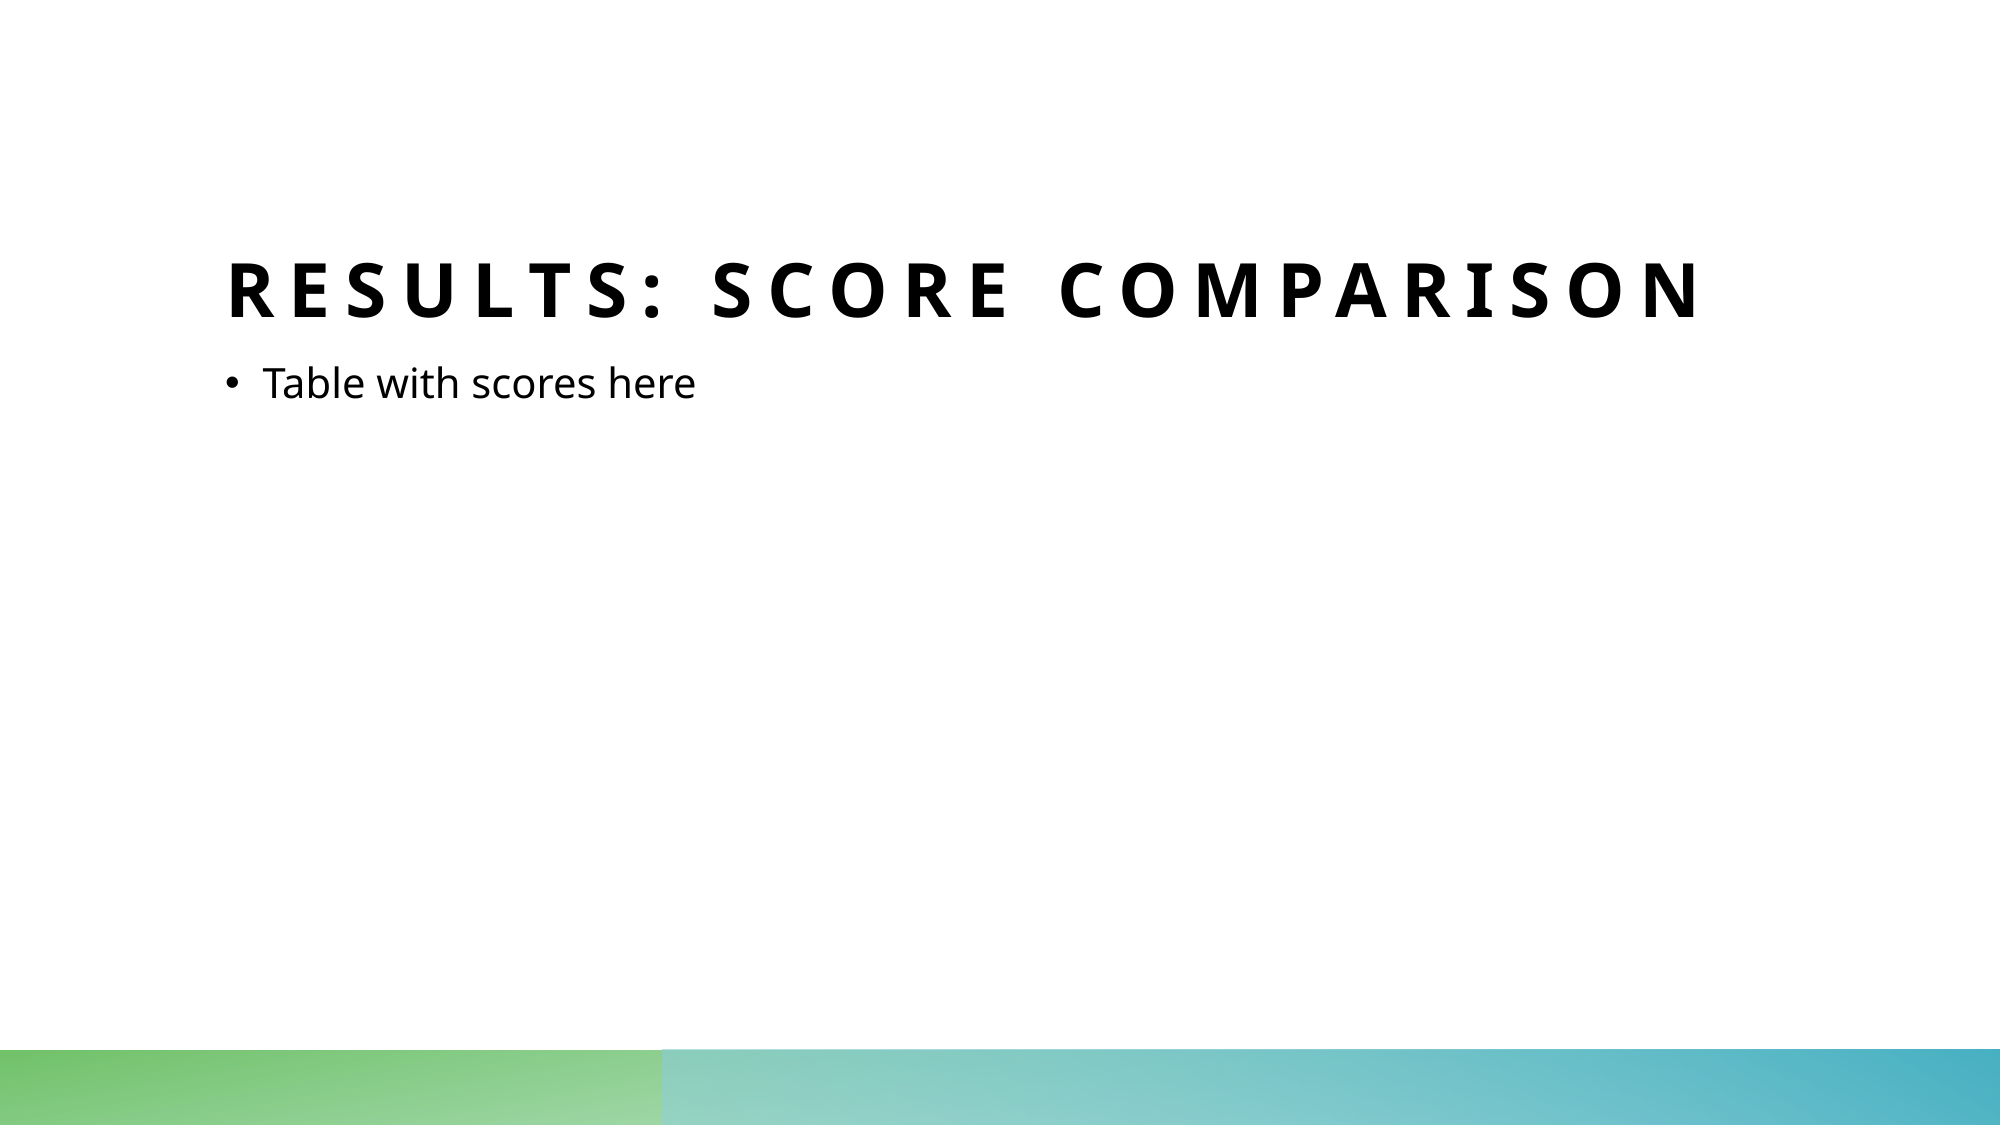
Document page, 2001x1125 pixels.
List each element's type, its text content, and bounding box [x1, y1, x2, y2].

list Table with scores here [225, 346, 1905, 996]
title Results: score comparison [225, 130, 1905, 333]
